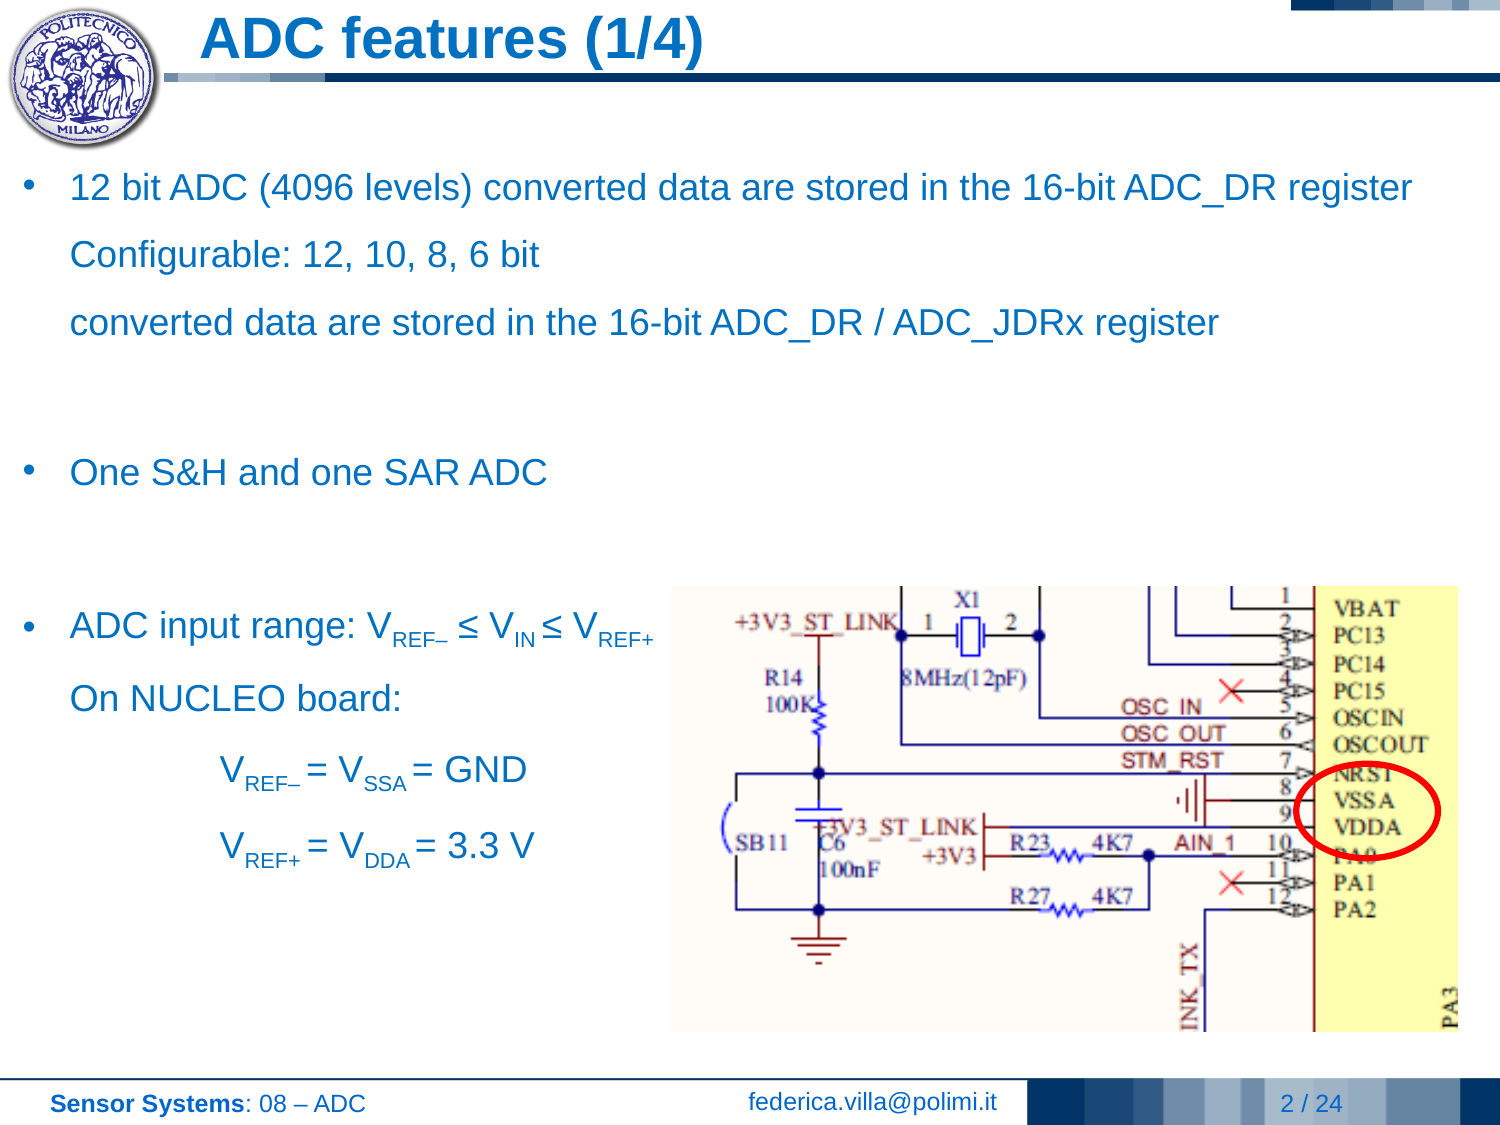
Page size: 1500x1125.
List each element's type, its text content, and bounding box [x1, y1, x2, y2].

title ADC features (1/4) [199, 0, 1500, 71]
text_box 12 bit ADC (4096 levels) converted data are stored in the 16-bit ADC_DR register Configurable: 12, 10, 8, 6 bit converted data are stored in the 16-bit ADC_DR / ADC_JDRx register One S&H and one SAR ADC ADC input range: VREF– ≤ VIN ≤ VREF+ On NUCLEO board: VREF– = VSSA = GND VREF+ = VDDA = 3.3 V [7, 132, 1461, 880]
picture [0, 1074, 1500, 1125]
picture [0, 0, 1500, 153]
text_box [671, 585, 1459, 1032]
